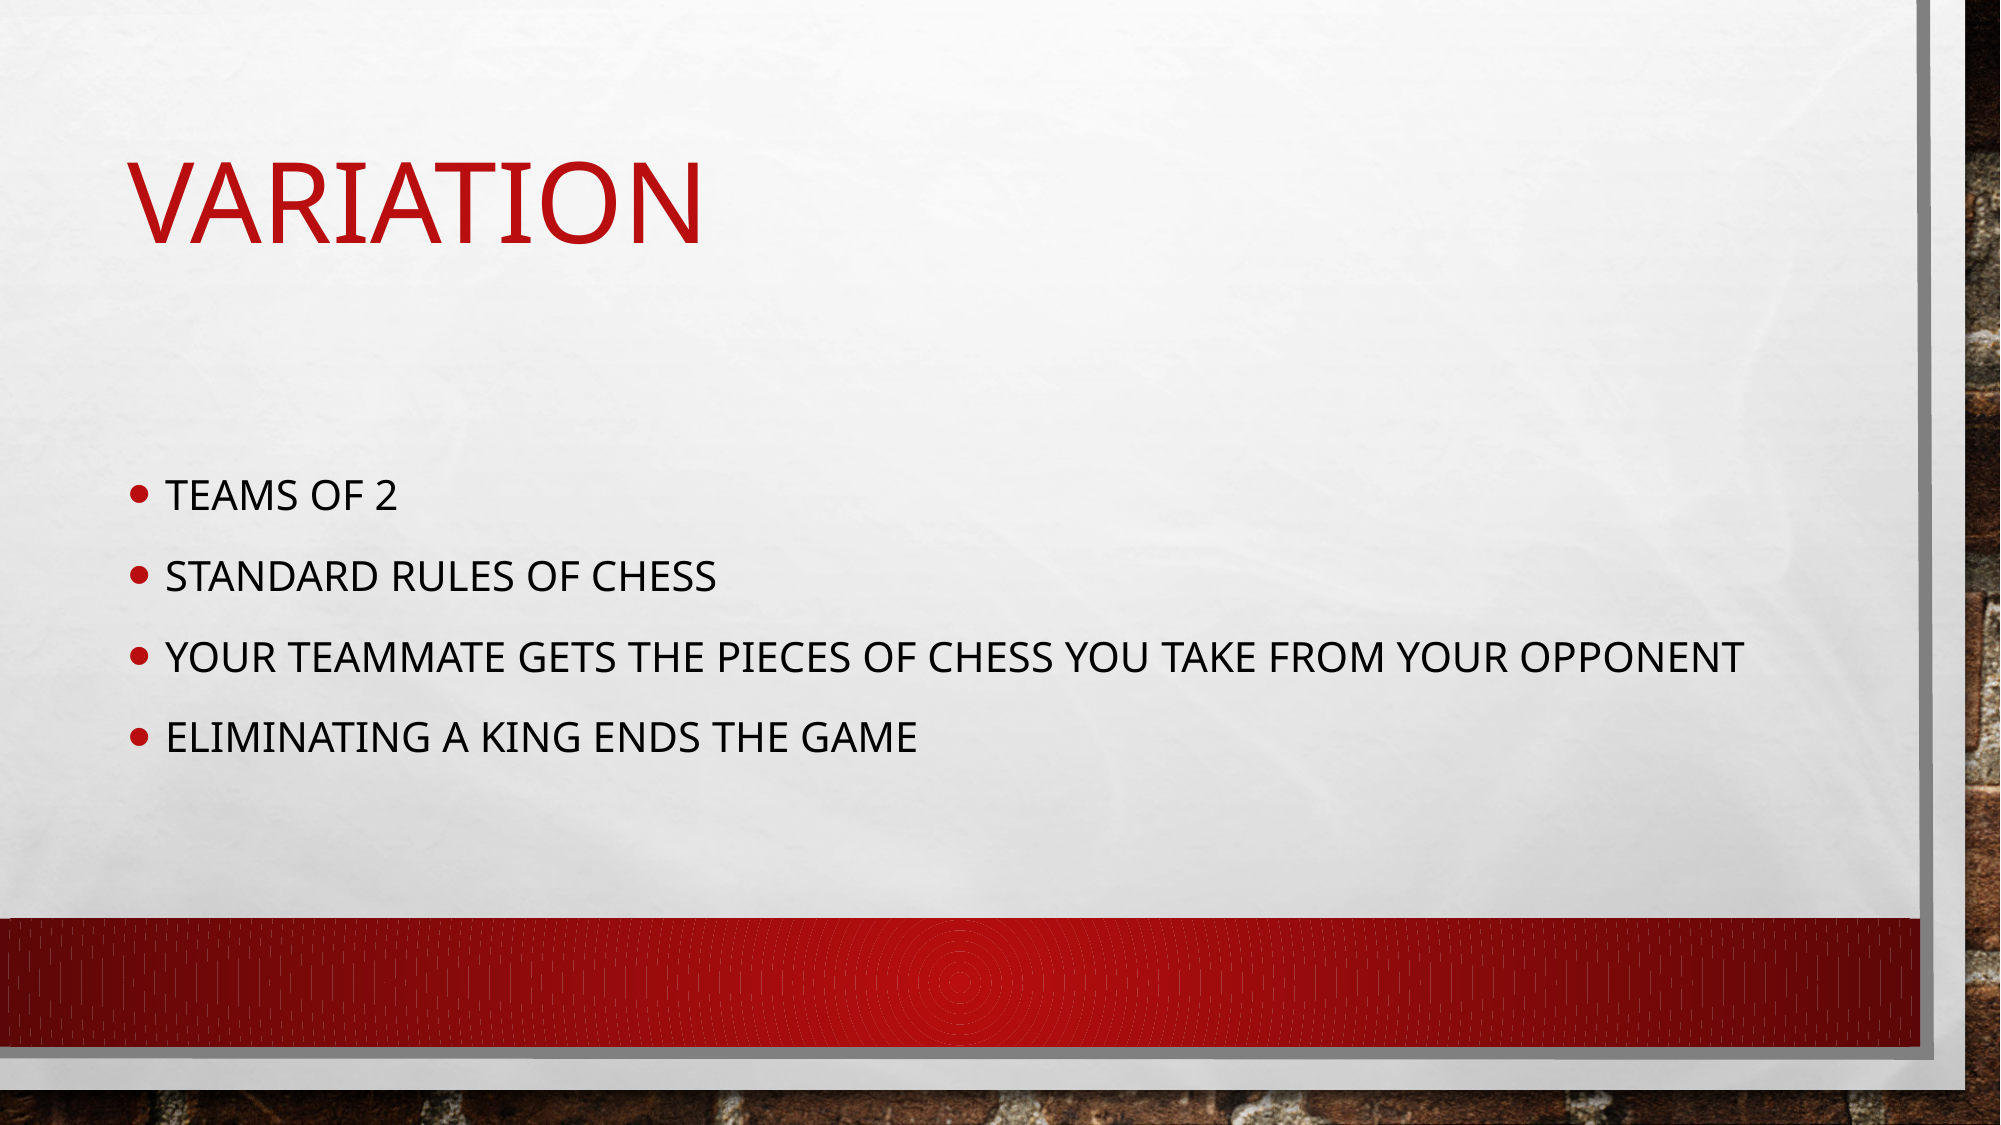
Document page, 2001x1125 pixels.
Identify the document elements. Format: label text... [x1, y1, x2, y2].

title Variation [112, 112, 1818, 302]
picture [0, 0, 2000, 1125]
list Teams of 2 Standard rules of chess Your teammate gets the pieces of chess you take from your opponent Eliminating a king ends the game [112, 338, 1818, 882]
